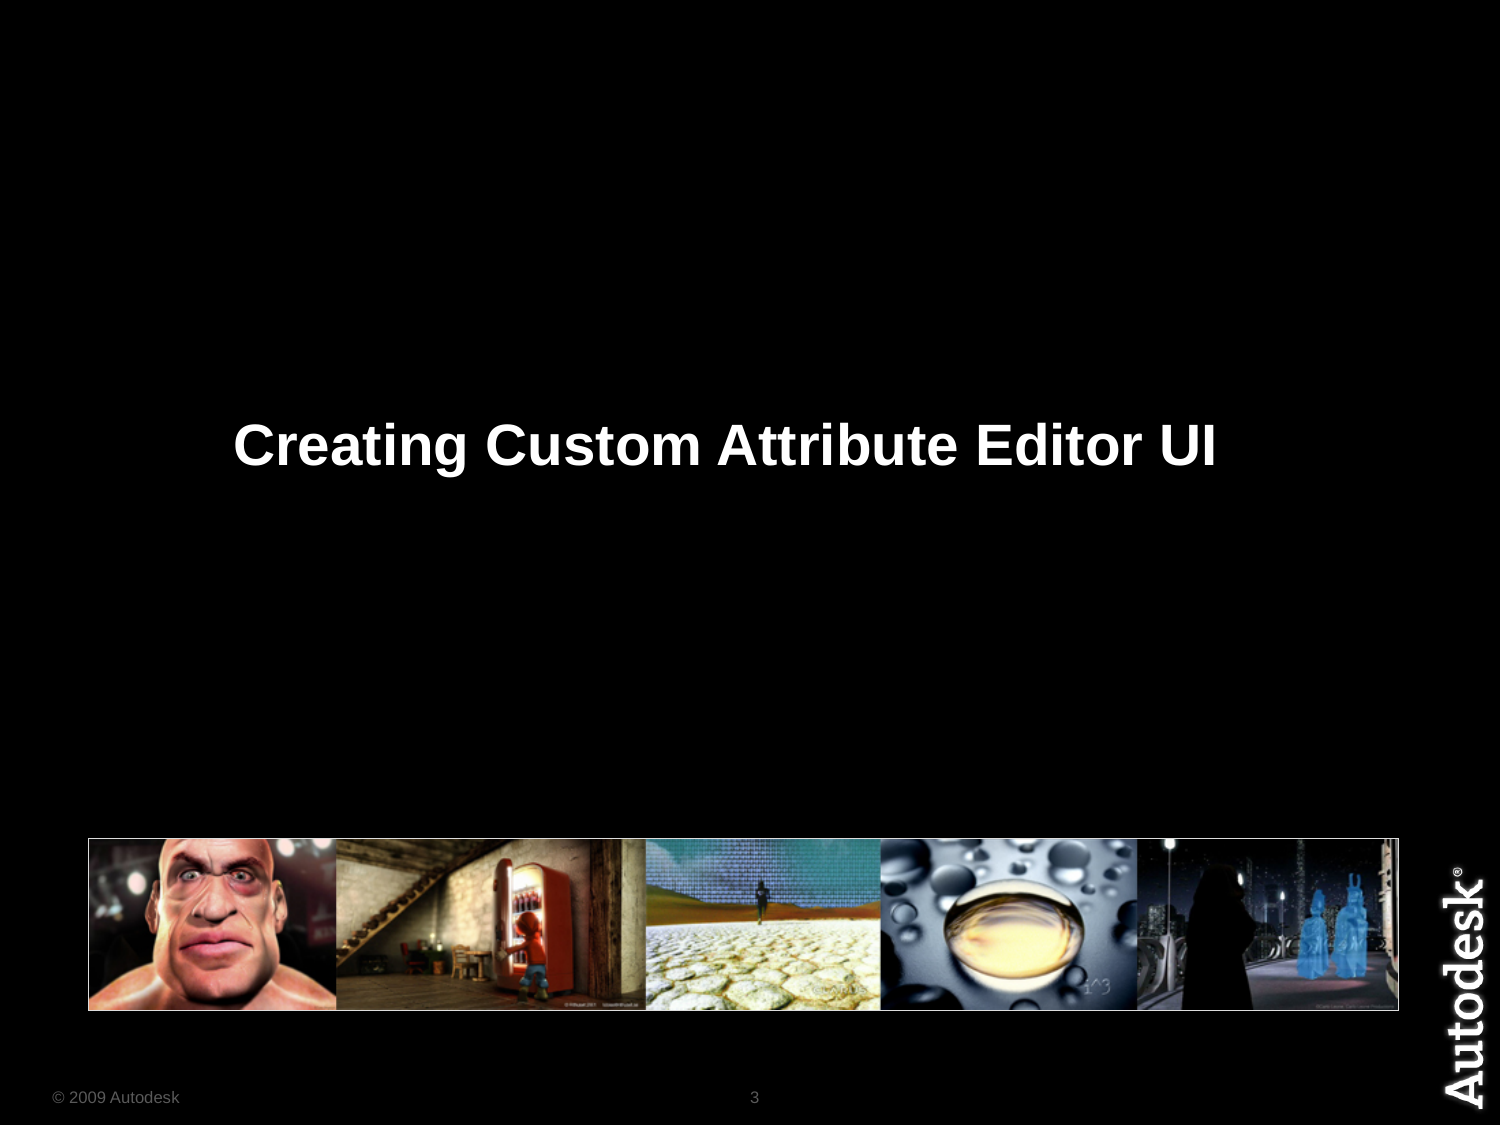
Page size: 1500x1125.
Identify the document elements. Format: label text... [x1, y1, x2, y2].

picture [88, 838, 1399, 1011]
picture [1402, 0, 1500, 1125]
list Creating Custom Attribute Editor UI [52, 231, 1401, 1073]
